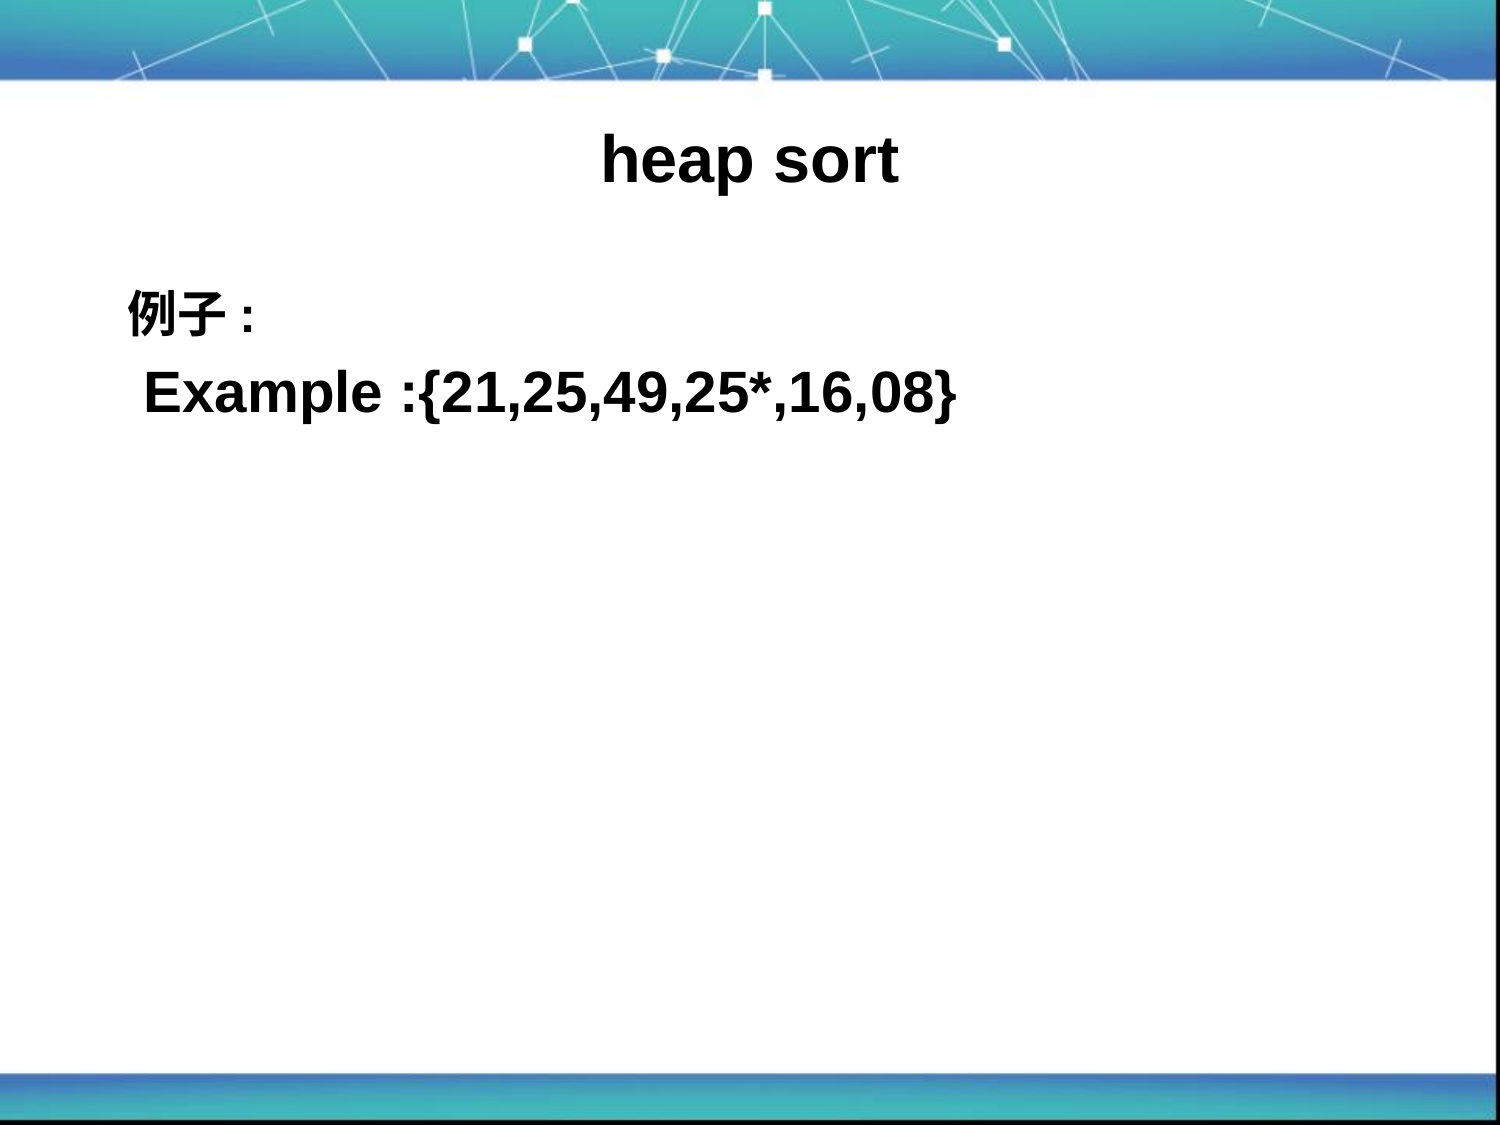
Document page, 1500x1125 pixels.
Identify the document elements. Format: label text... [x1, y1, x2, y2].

picture [0, 0, 1500, 1125]
title heap sort [112, 146, 1388, 247]
list 例子: Example :{21,25,49,25*,16,08} [112, 275, 1388, 1013]
